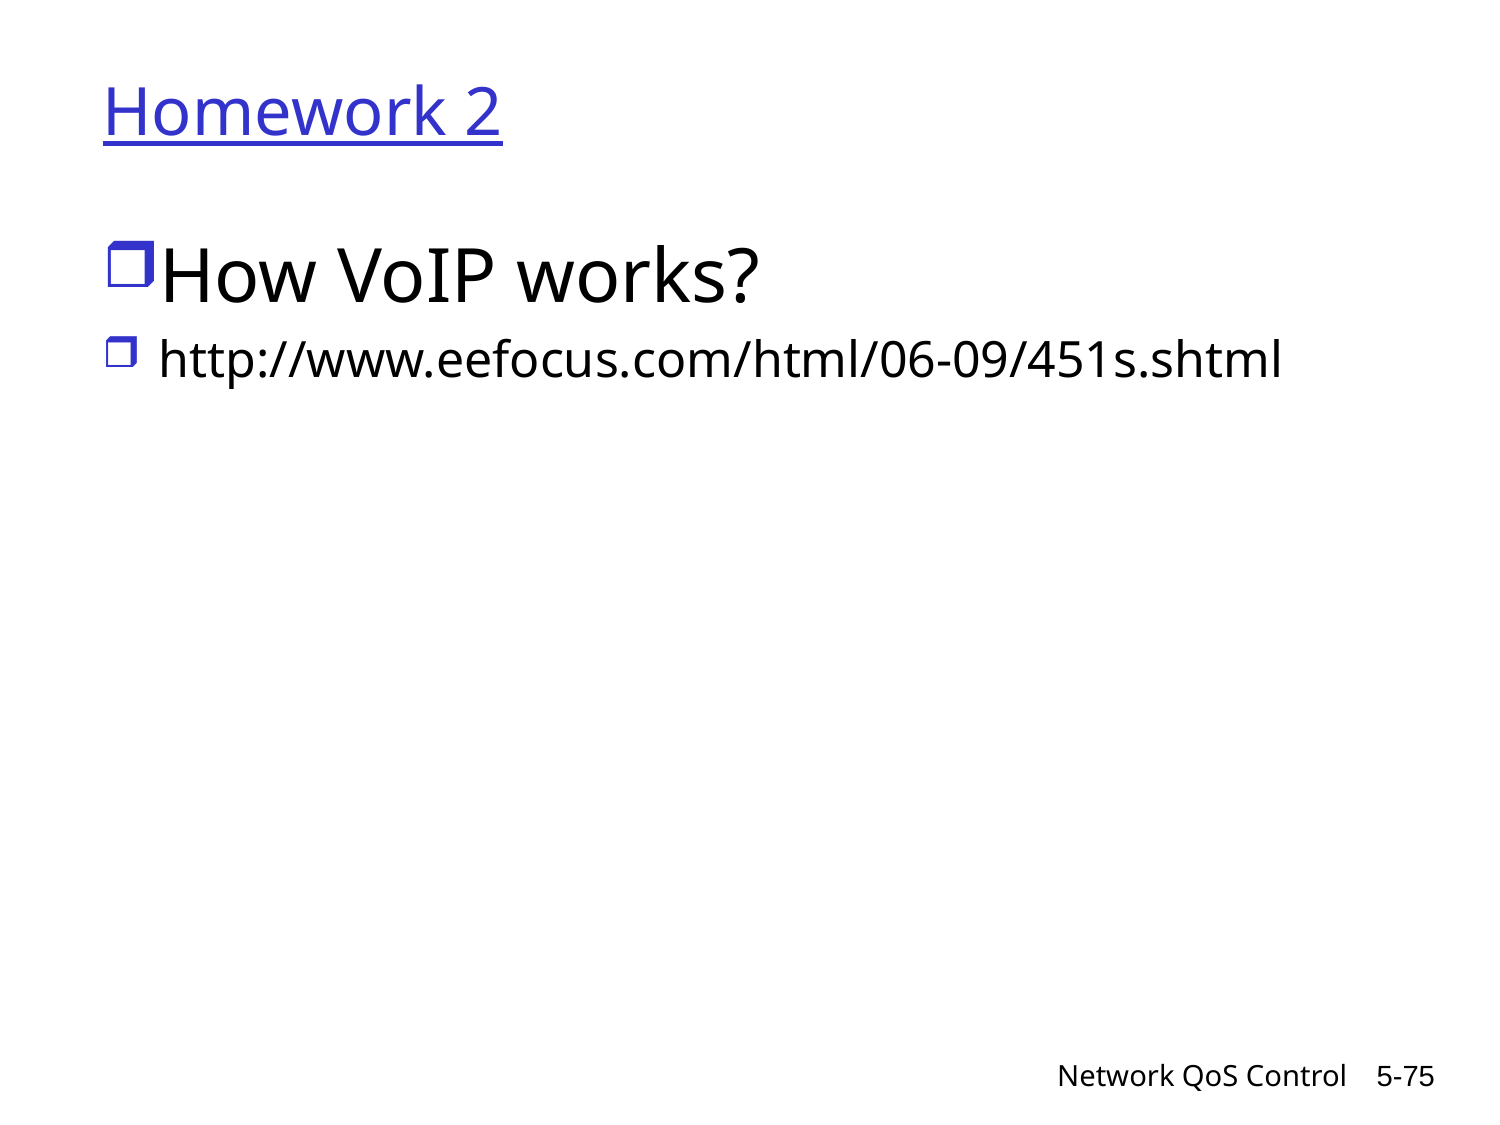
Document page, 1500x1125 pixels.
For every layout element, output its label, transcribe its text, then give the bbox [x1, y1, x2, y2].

slide_number 5-75 [1338, 1049, 1451, 1125]
footer Network QoS Control [728, 1049, 1338, 1125]
list How VoIP works? http://www.eefocus.com/html/06-09/451s.shtml [87, 219, 1363, 1026]
title Homework 2 [87, 37, 1363, 181]
